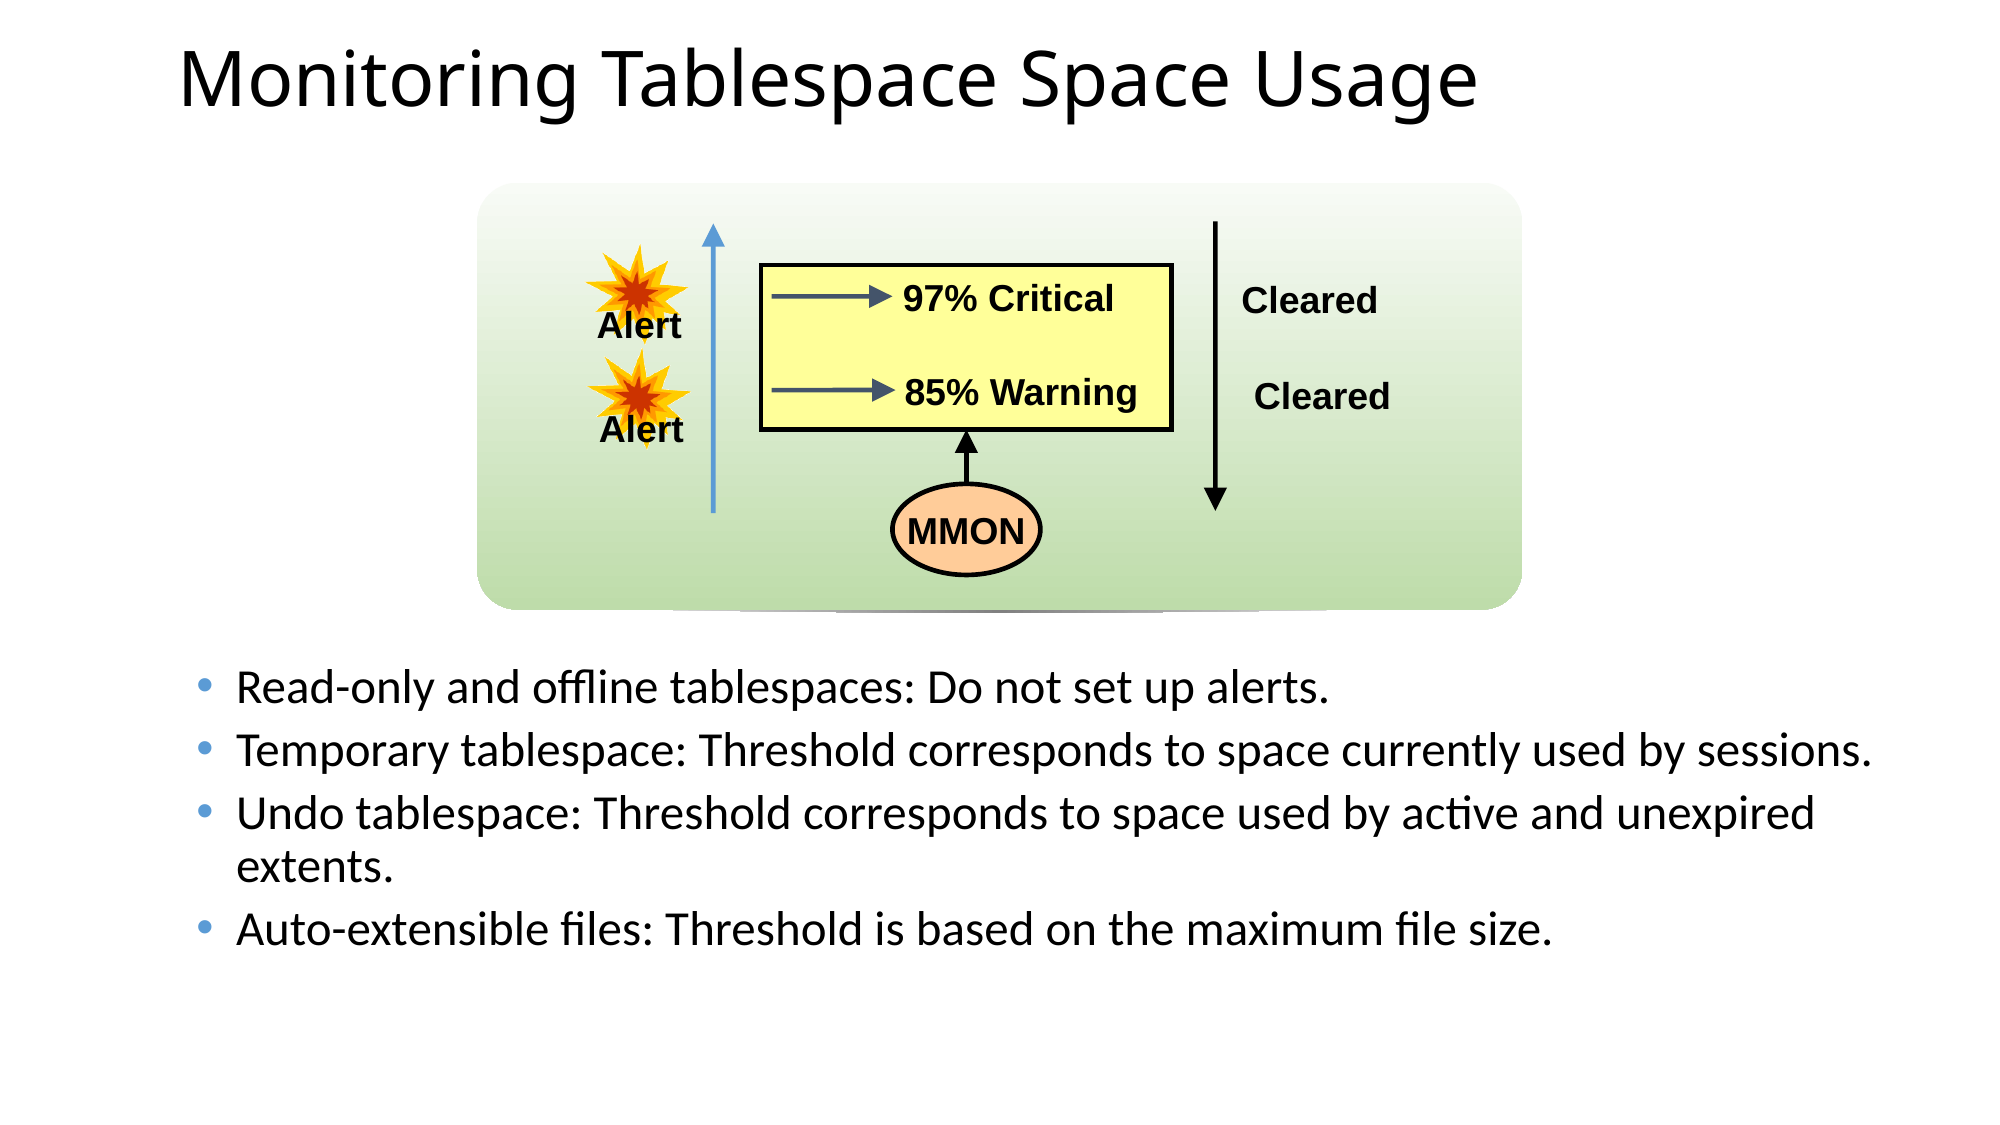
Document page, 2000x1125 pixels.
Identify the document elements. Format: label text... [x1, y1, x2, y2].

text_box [577, 221, 1422, 575]
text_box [477, 182, 1523, 613]
list Read-only and offline tablespaces: Do not set up alerts. Temporary tablespace: Threshold corresponds to space currently used by sessions. Undo tablespace: Threshold corresponds to space used by active and unexpired extents. Auto-extensible files: Threshold is based on the maximum file size. [102, 653, 1898, 982]
title Monitoring Tablespace Space Usage [162, 31, 1850, 131]
